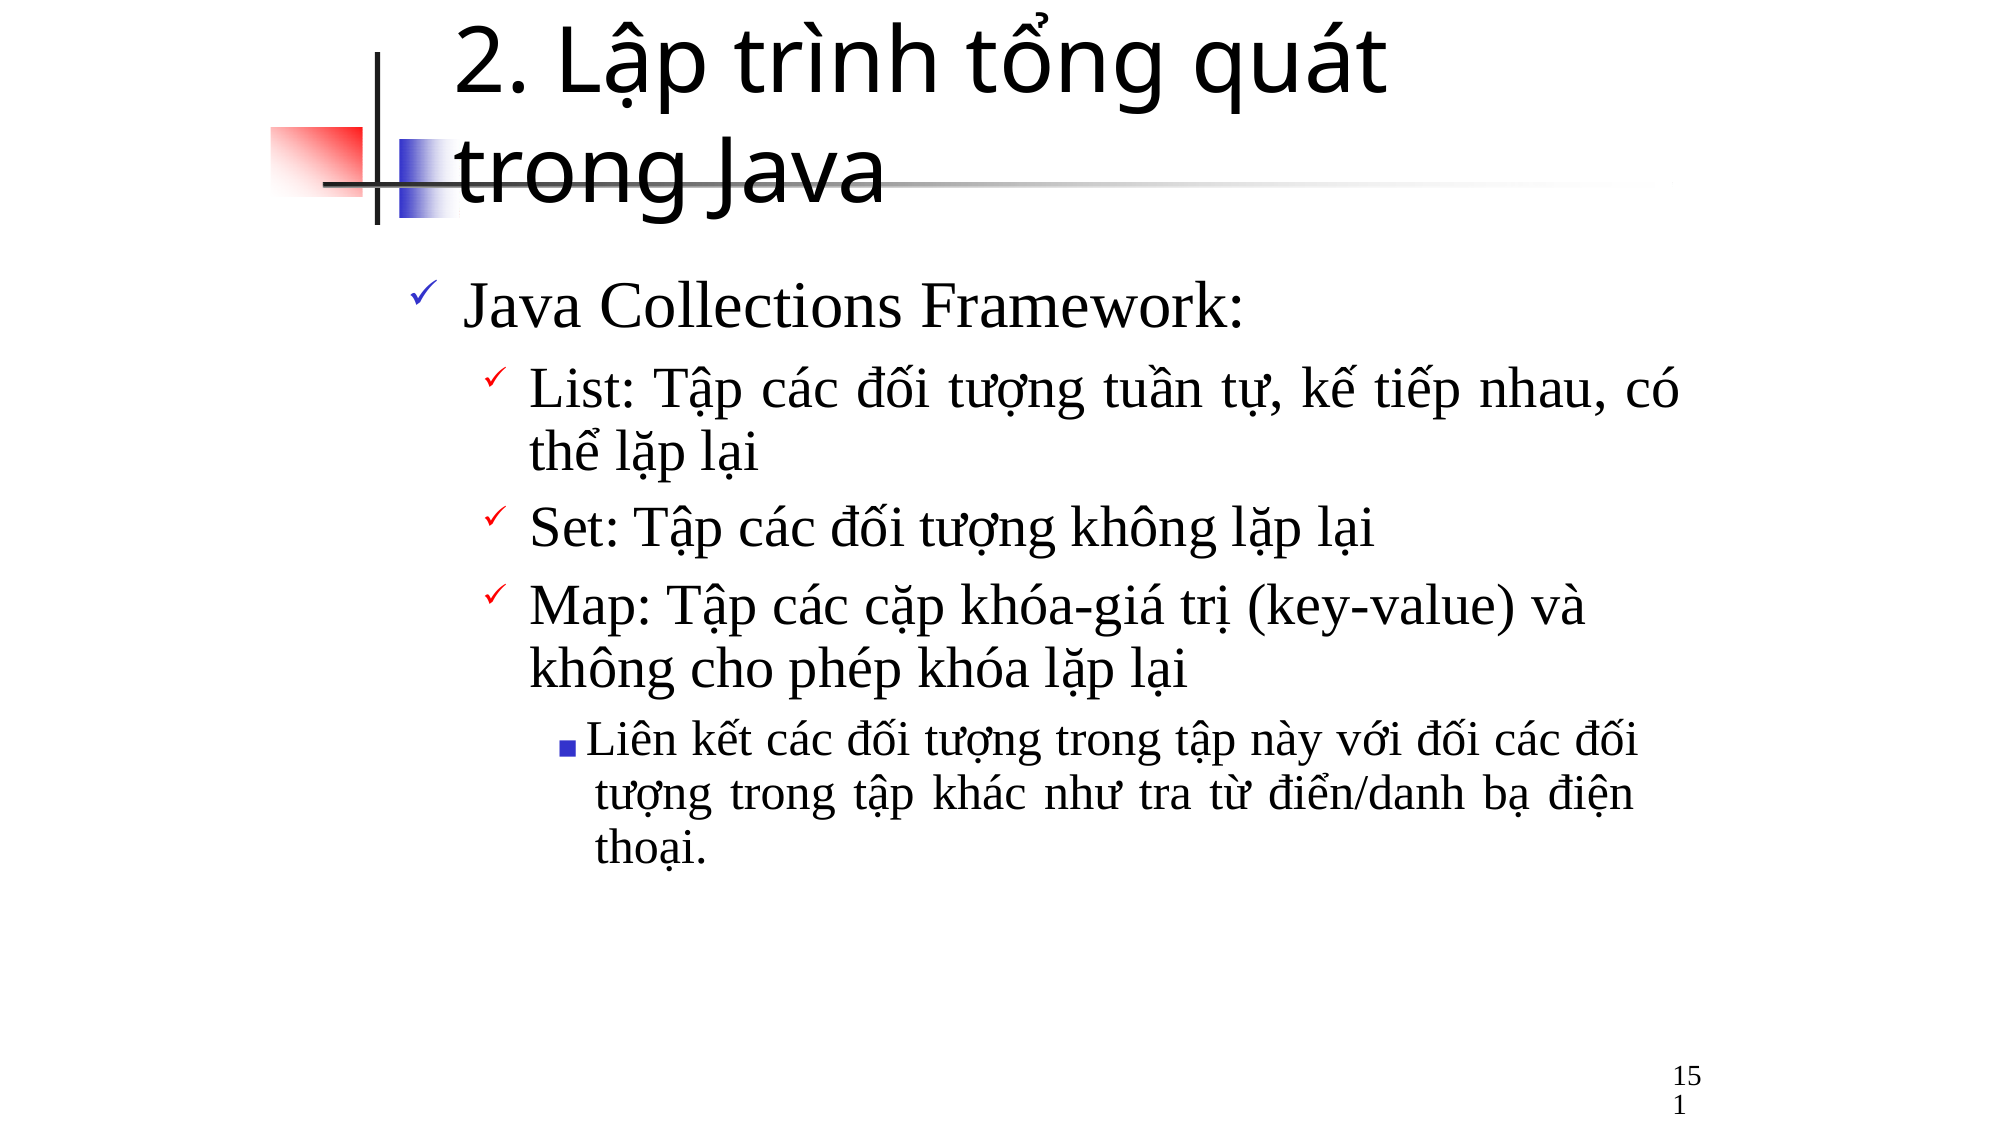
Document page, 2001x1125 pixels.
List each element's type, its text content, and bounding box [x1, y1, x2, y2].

title 2. Lập trình tổng quát trong Java [451, 0, 1551, 52]
text_box Java Collections Framework: List: Tập các đối tượng tuần tự, kế tiếp nhau, có thể lặp lại Set: Tập các đối tượng không lặp lại Map: Tập các cặp khóa-giá trị (key-value) và không cho phép khóa lặp lại ◼ Liên kết các đối tượng trong tập này với đối các đối tượng trong tập khác như tra từ điển/danh bạ điện thoại. [405, 250, 1700, 874]
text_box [270, 52, 1673, 225]
text_box 151 [1634, 1055, 1709, 1091]
